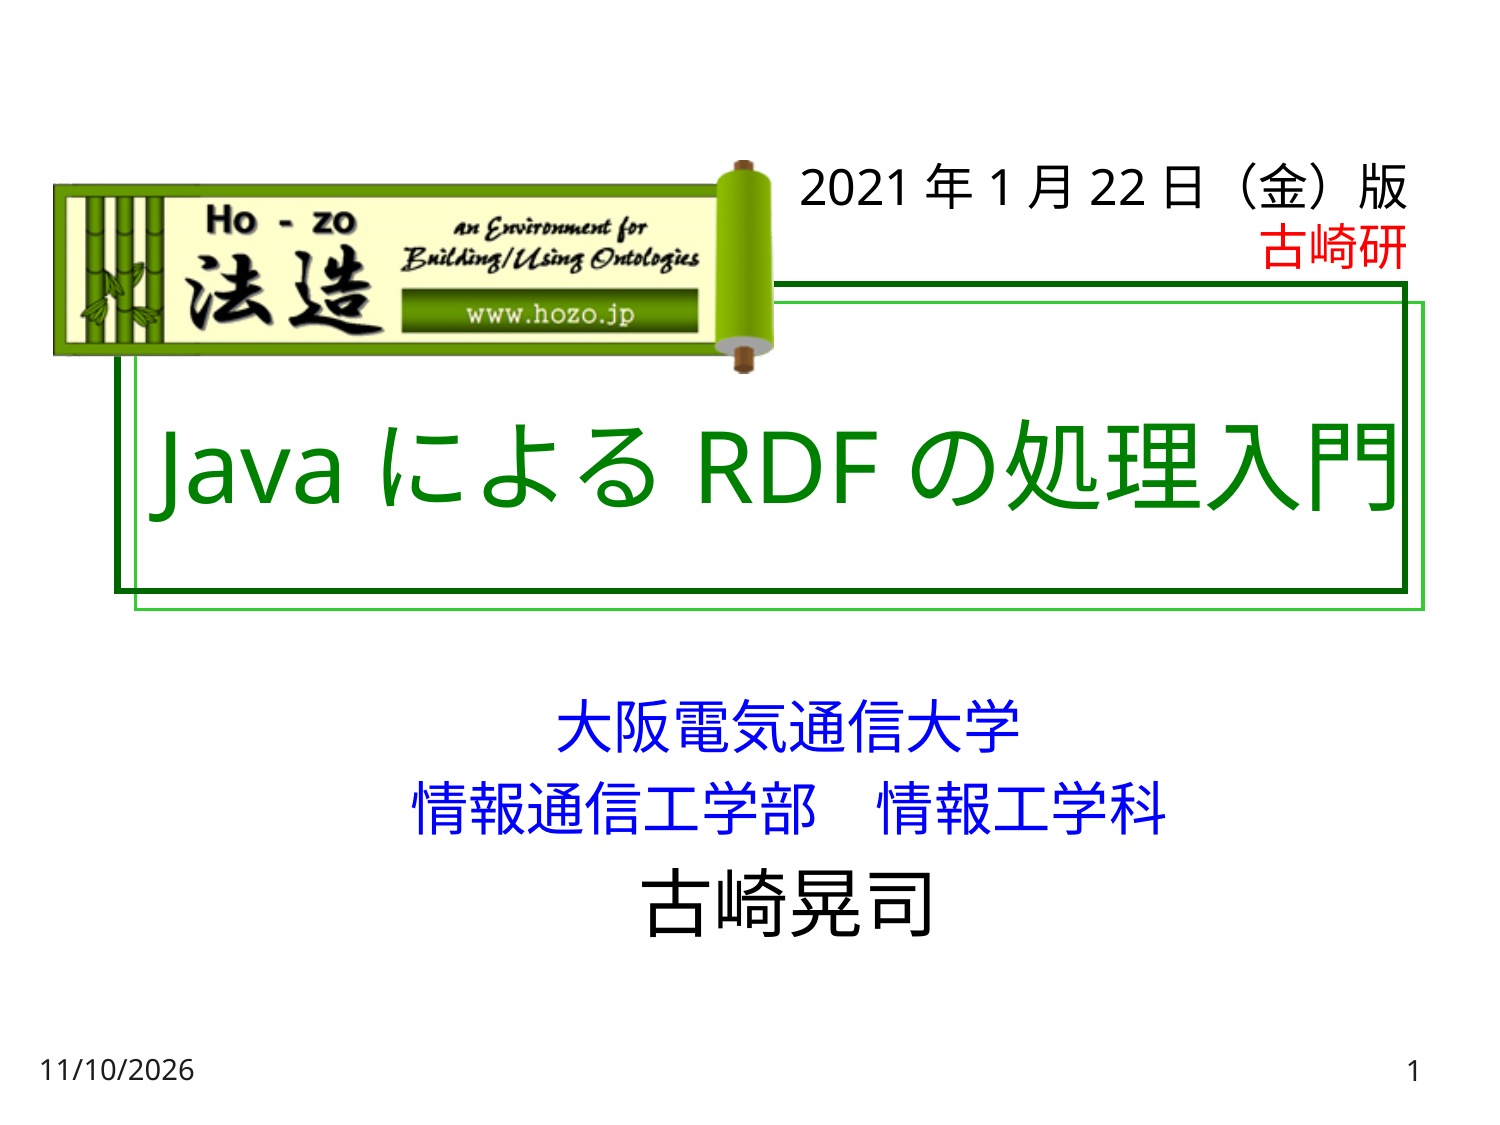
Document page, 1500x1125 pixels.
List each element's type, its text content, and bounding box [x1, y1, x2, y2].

subtitle 大阪電気通信大学 情報通信工学部 情報工学科 古崎晃司 [224, 637, 1353, 1000]
text_box 2021年1月22日（金）版 古崎研 [773, 147, 1424, 283]
title JavaによるRDFの処理入門 [137, 326, 1424, 601]
slide_number 1 [1124, 1024, 1438, 1101]
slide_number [23, 1022, 337, 1099]
picture [53, 160, 774, 374]
